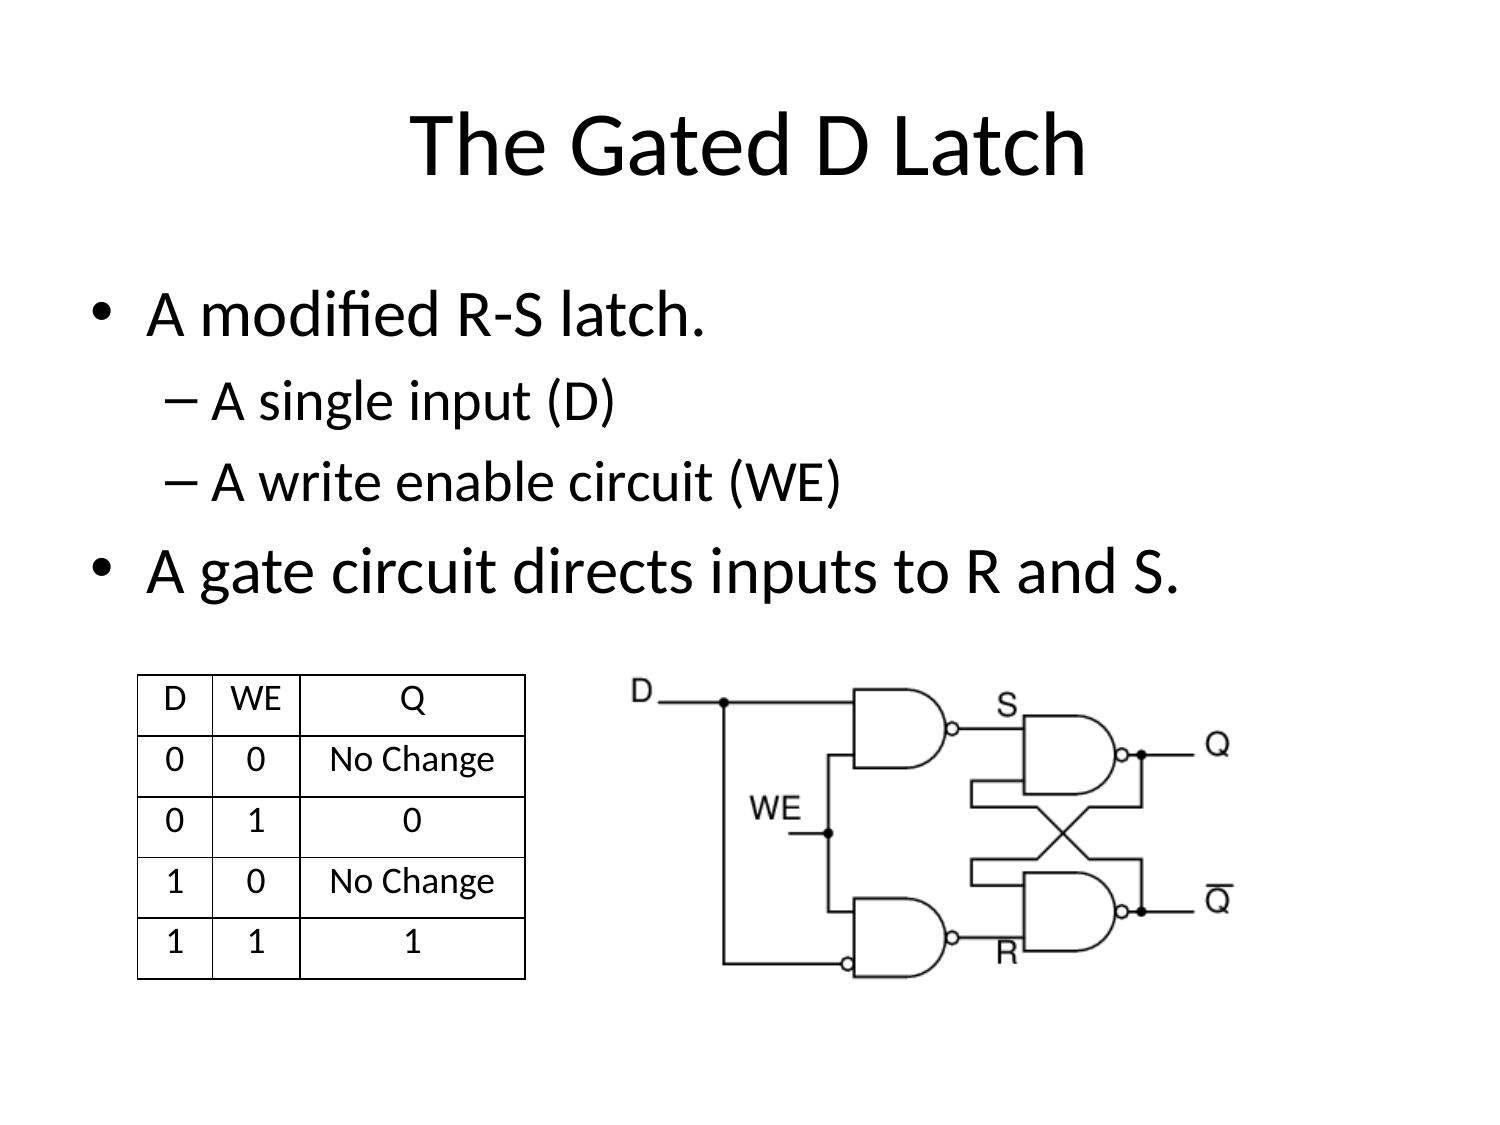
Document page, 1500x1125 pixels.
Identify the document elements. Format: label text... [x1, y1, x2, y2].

table_cell 0 [213, 737, 299, 796]
table_header D [138, 676, 212, 735]
picture [624, 674, 1241, 987]
table_cell No Change [301, 858, 524, 917]
table_cell 1 [213, 919, 299, 978]
title The Gated D Latch [75, 45, 1425, 233]
table_cell 0 [213, 858, 299, 917]
list A modified R-S latch. A single input (D) A write enable circuit (WE) A gate circuit directs inputs to R and S. [75, 262, 1425, 1005]
table_header Q [301, 676, 524, 735]
table_cell No Change [301, 737, 524, 796]
table_cell 1 [301, 919, 524, 978]
table_cell 1 [138, 919, 212, 978]
table_header WE [213, 676, 299, 735]
table_cell 1 [138, 858, 212, 917]
table_cell 0 [301, 798, 524, 857]
table_cell 0 [138, 737, 212, 796]
table_cell 1 [213, 798, 299, 857]
table_cell 0 [138, 798, 212, 857]
